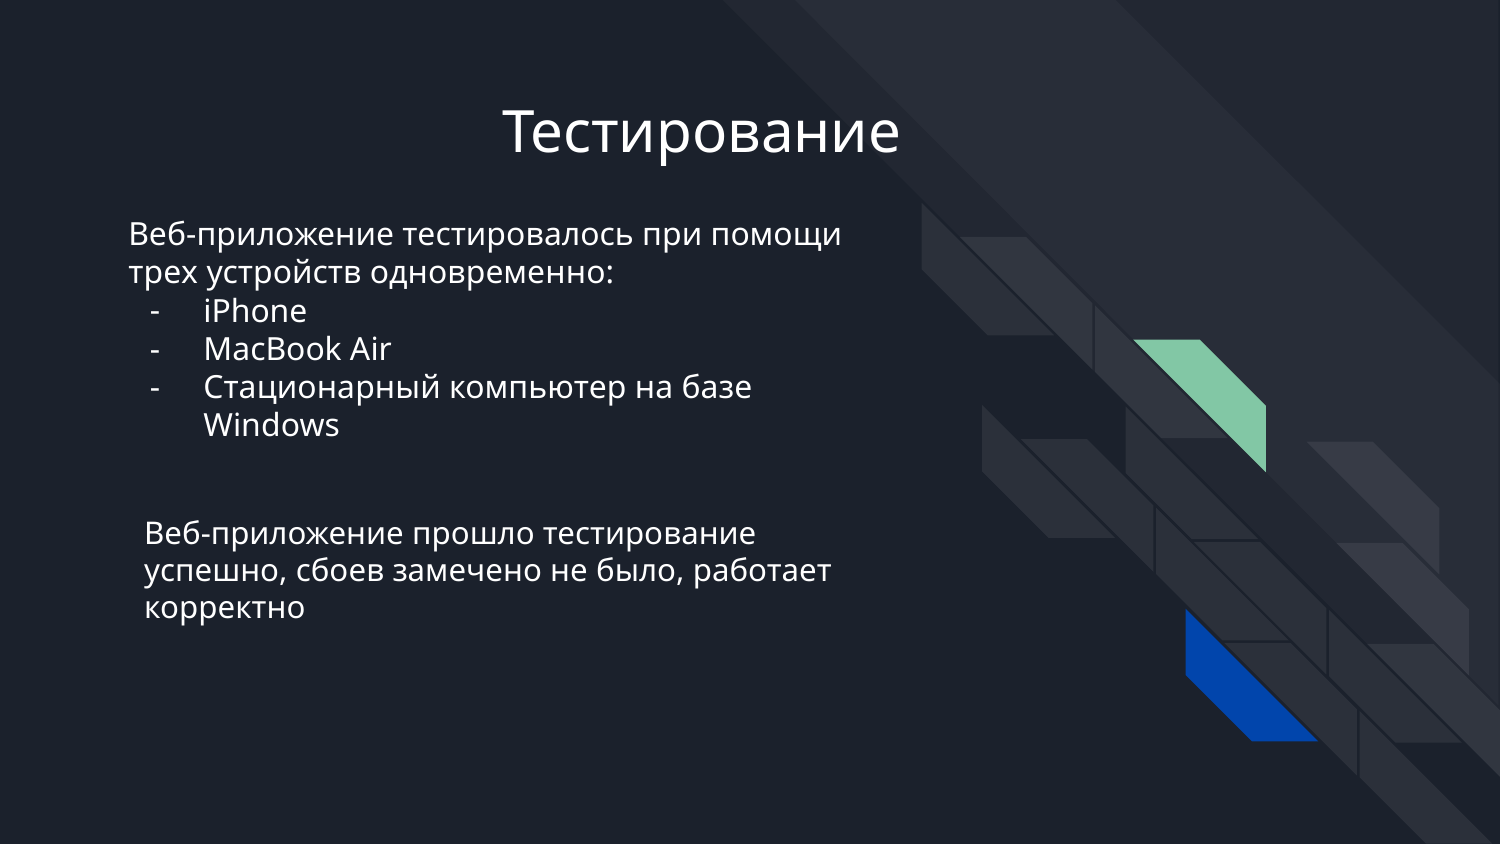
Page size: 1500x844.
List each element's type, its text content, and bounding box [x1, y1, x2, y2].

title Веб-приложение тестировалось при помощи трех устройств одновременно: iPhone MacBook Air Стационарный компьютер на базе Windows [113, 196, 900, 461]
title Веб-приложение прошло тестирование успешно, сбоев замечено не было, работает корректно [129, 474, 911, 664]
title Тестирование [487, 34, 980, 223]
